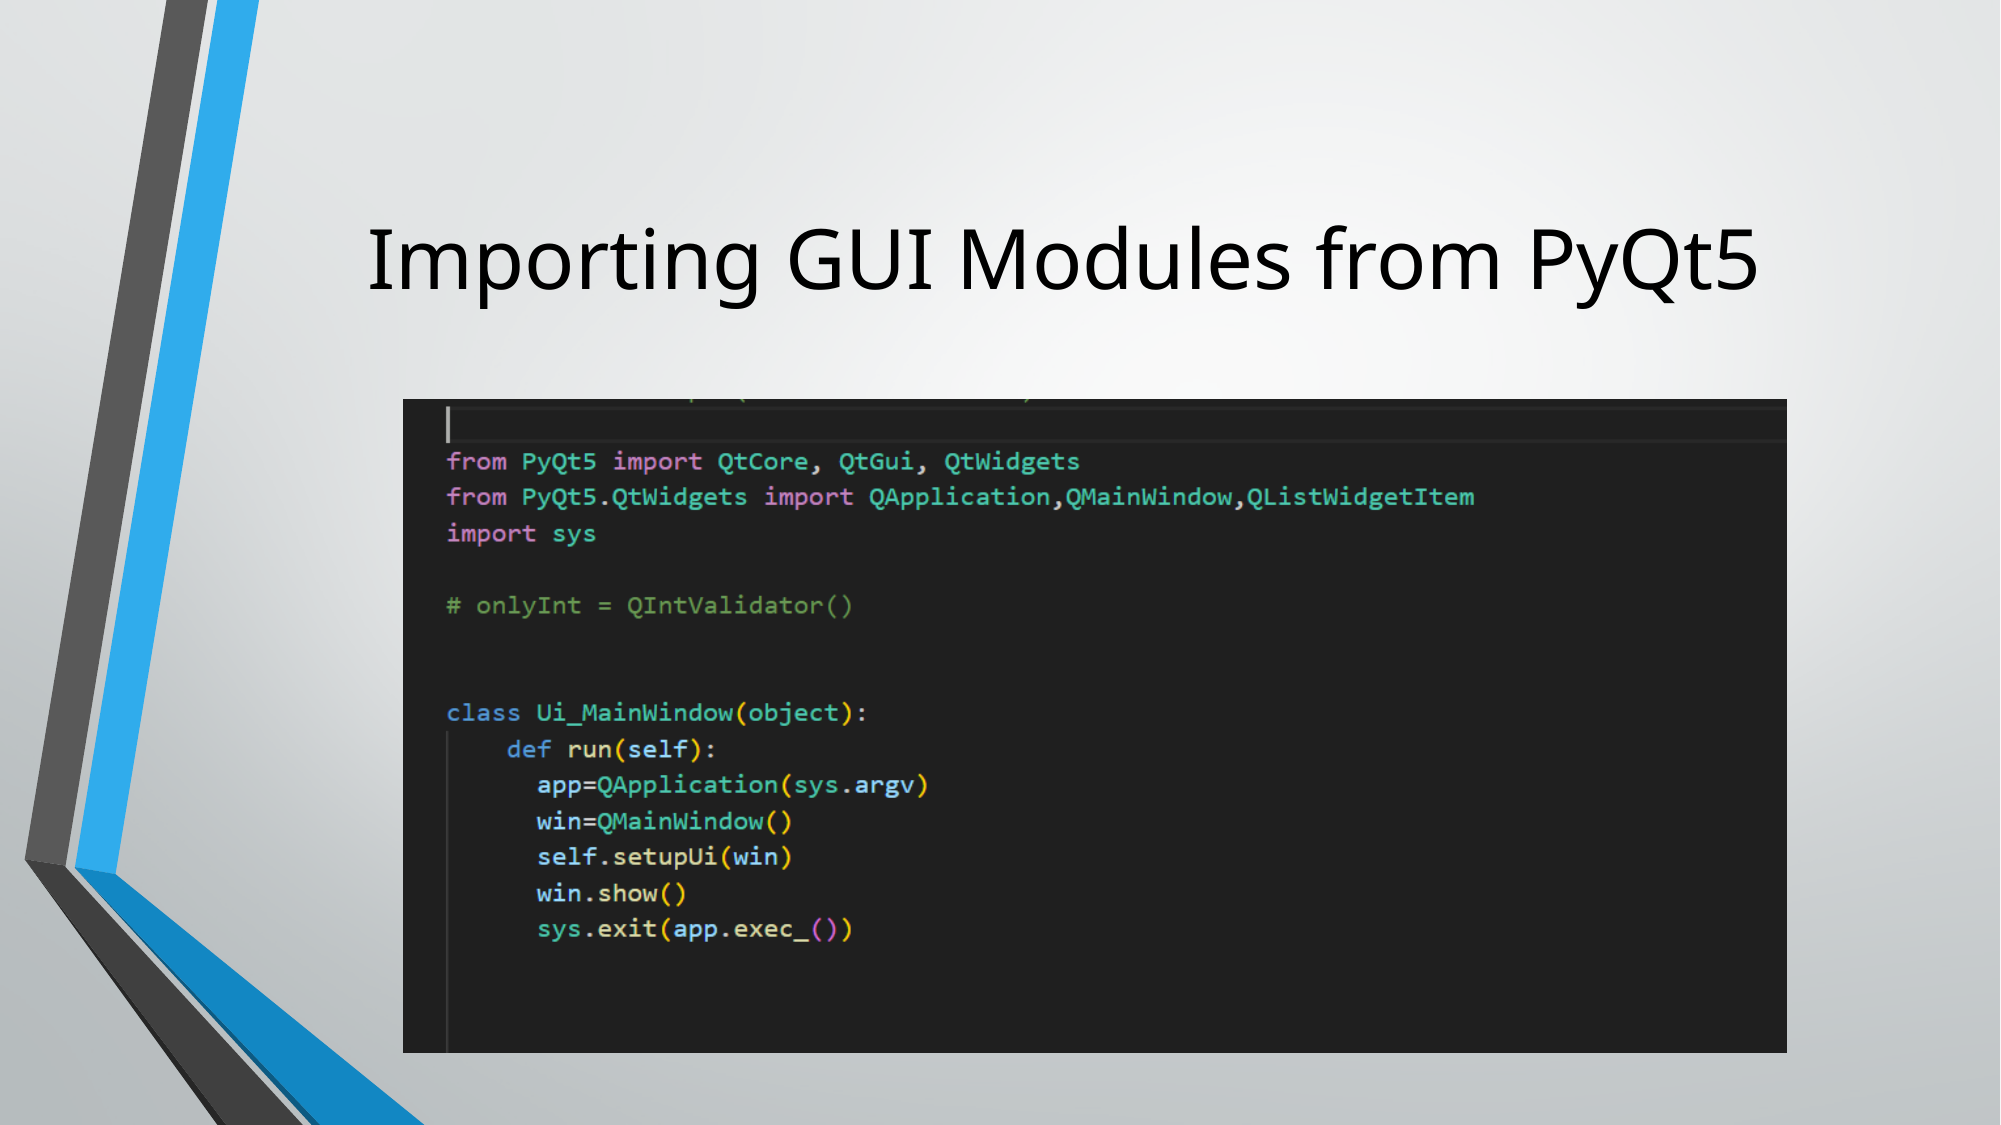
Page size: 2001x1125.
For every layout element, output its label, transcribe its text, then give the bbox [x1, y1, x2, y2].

title Importing GUI Modules from PyQt5 [243, 112, 1887, 400]
picture [403, 399, 1787, 1053]
